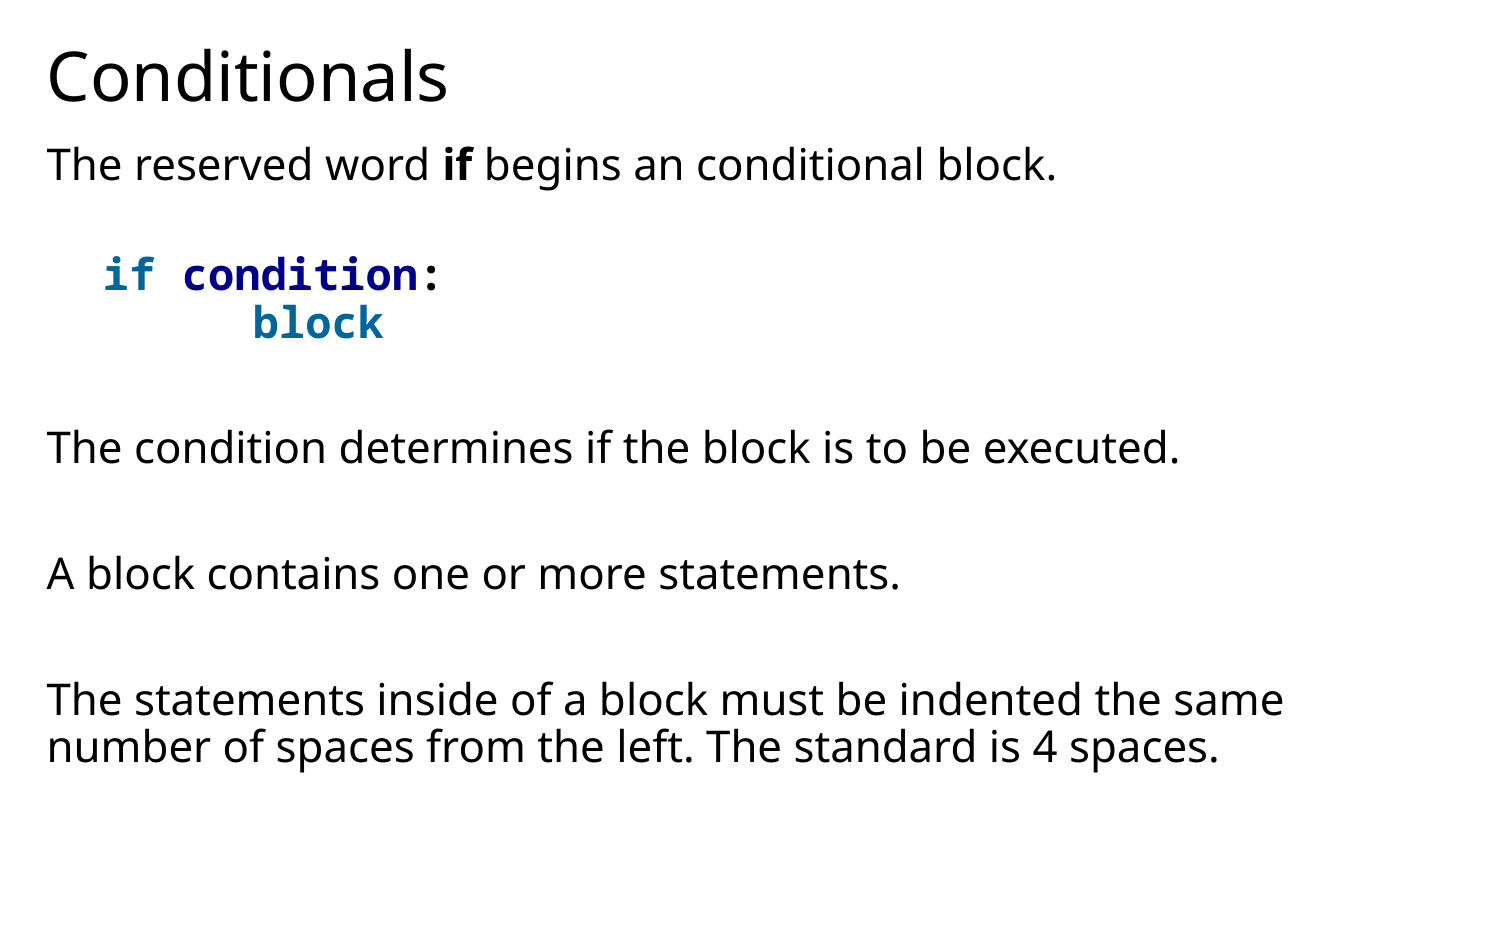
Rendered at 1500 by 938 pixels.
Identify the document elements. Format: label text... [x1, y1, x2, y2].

title Conditionals [31, 23, 1189, 135]
list The reserved word if begins an conditional block. if condition: block The condition determines if the block is to be executed. A block contains one or more statements. The statements inside of a block must be indented the same number of spaces from the left. The standard is 4 spaces. [31, 135, 1454, 905]
